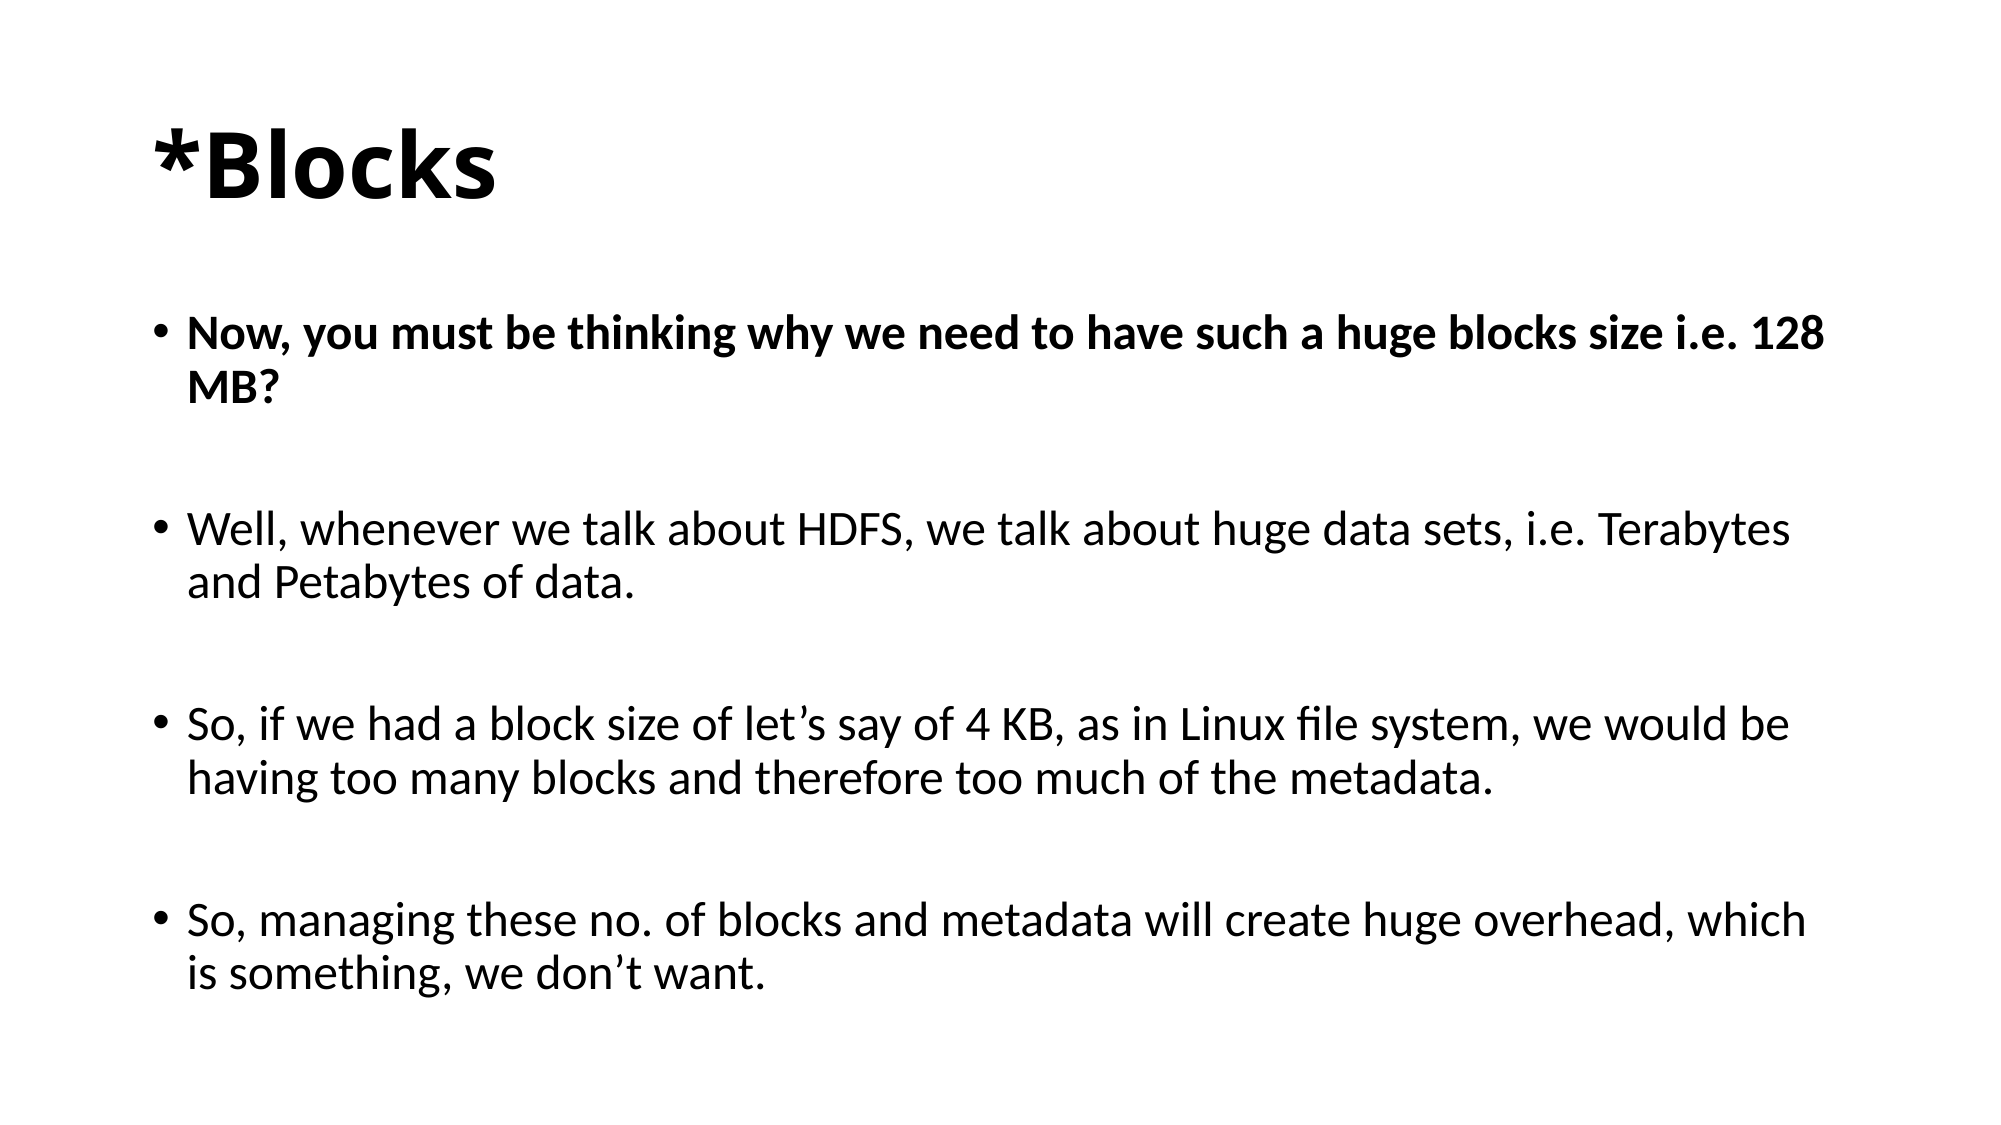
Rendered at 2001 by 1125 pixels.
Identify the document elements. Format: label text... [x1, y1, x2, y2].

title *Blocks [137, 59, 1863, 278]
list Now, you must be thinking why we need to have such a huge blocks size i.e. 128 MB? Well, whenever we talk about HDFS, we talk about huge data sets, i.e. Terabytes and Petabytes of data. So, if we had a block size of let’s say of 4 KB, as in Linux file system, we would be having too many blocks and therefore too much of the metadata. So, managing these no. of blocks and metadata will create huge overhead, which is something, we don’t want. [137, 299, 1863, 1014]
